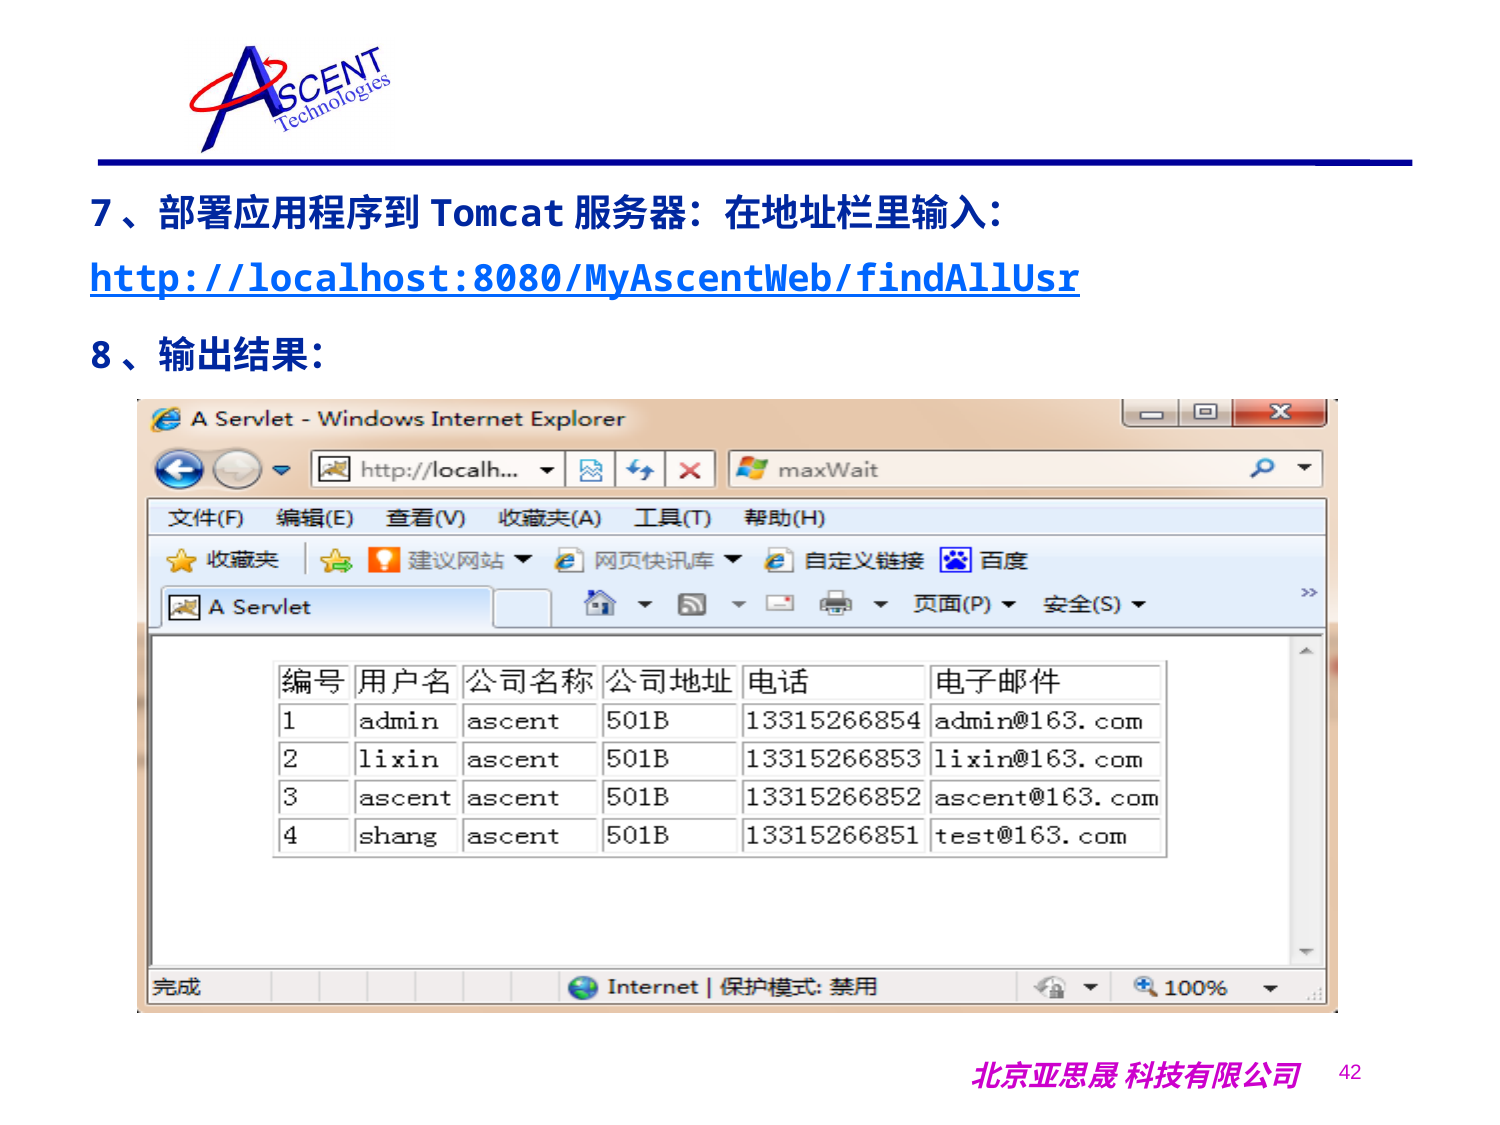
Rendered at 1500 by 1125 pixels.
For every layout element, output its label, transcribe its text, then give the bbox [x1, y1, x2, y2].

picture [184, 37, 395, 154]
picture [137, 399, 1338, 1013]
list 7、部署应用程序到Tomcat服务器：在地址栏里输入： http://localhost:8080/MyAscentWeb/findAllUsr 8、输出结果： [75, 189, 1425, 1029]
